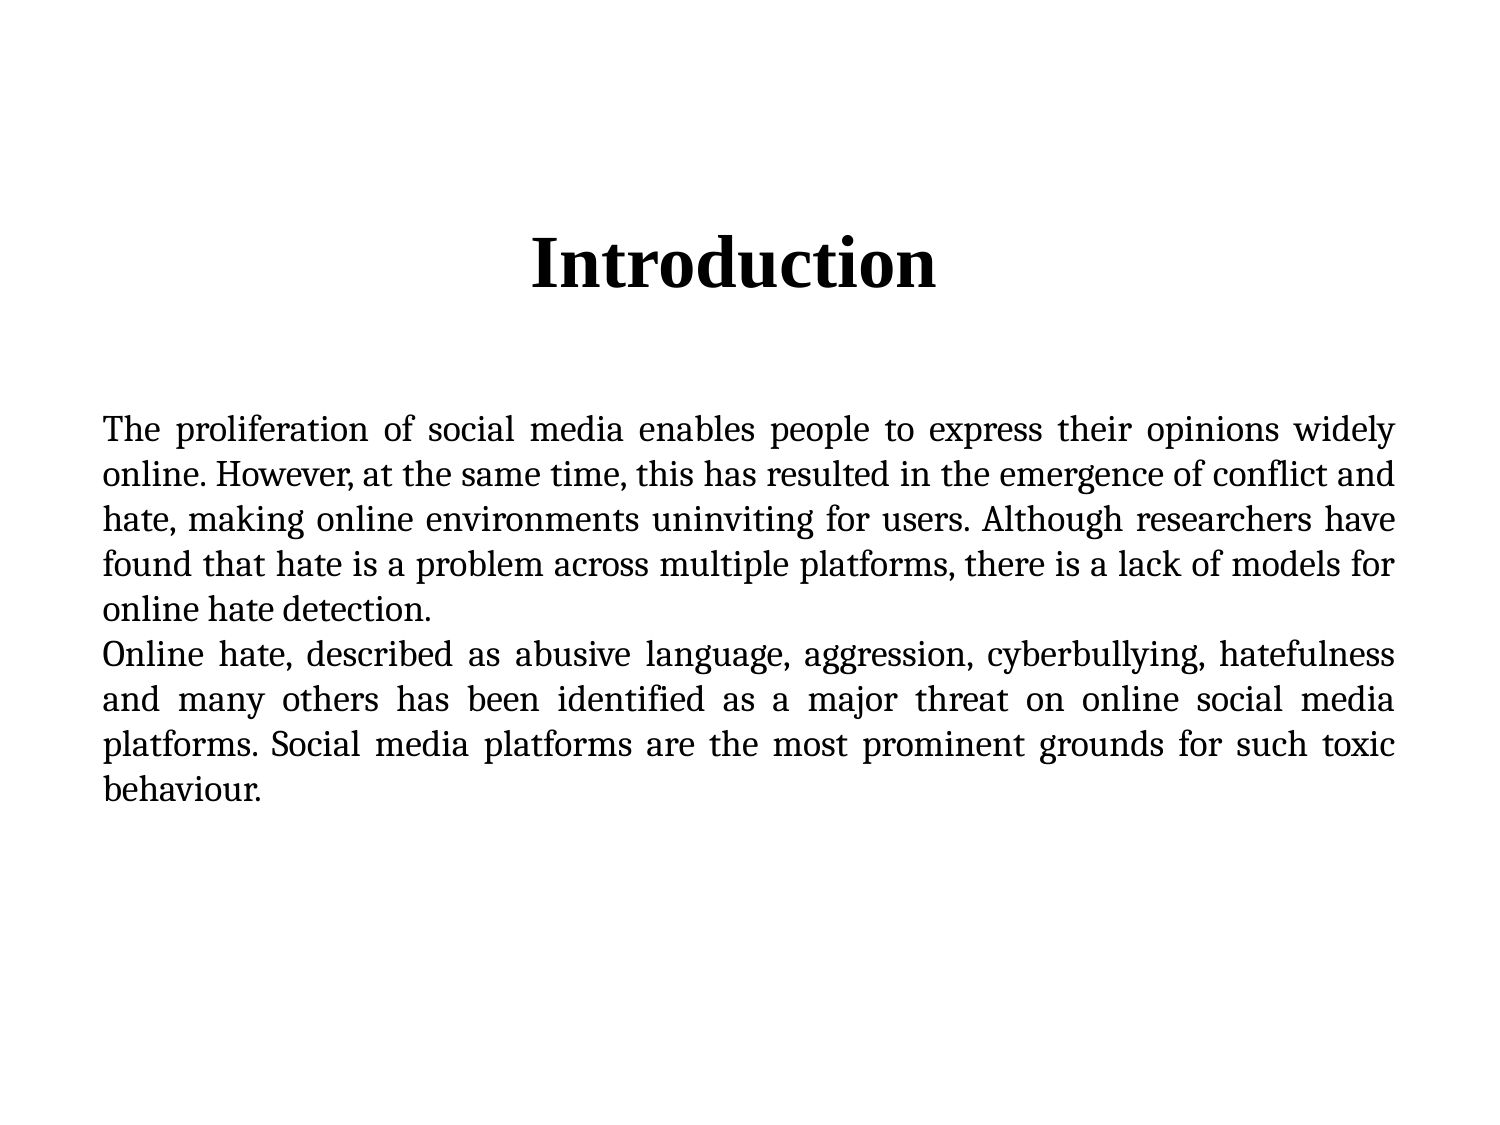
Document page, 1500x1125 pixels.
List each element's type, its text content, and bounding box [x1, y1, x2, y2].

text_box The proliferation of social media enables people to express their opinions widely online. However, at the same time, this has resulted in the emergence of conflict and hate, making online environments uninviting for users. Although researchers have found that hate is a problem across multiple platforms, there is a lack of models for online hate detection. Online hate, described as abusive language, aggression, cyberbullying, hatefulness and many others has been identified as a major threat on online social media platforms. Social media platforms are the most prominent grounds for such toxic behaviour. [87, 397, 1413, 862]
text_box Introduction [515, 205, 953, 310]
